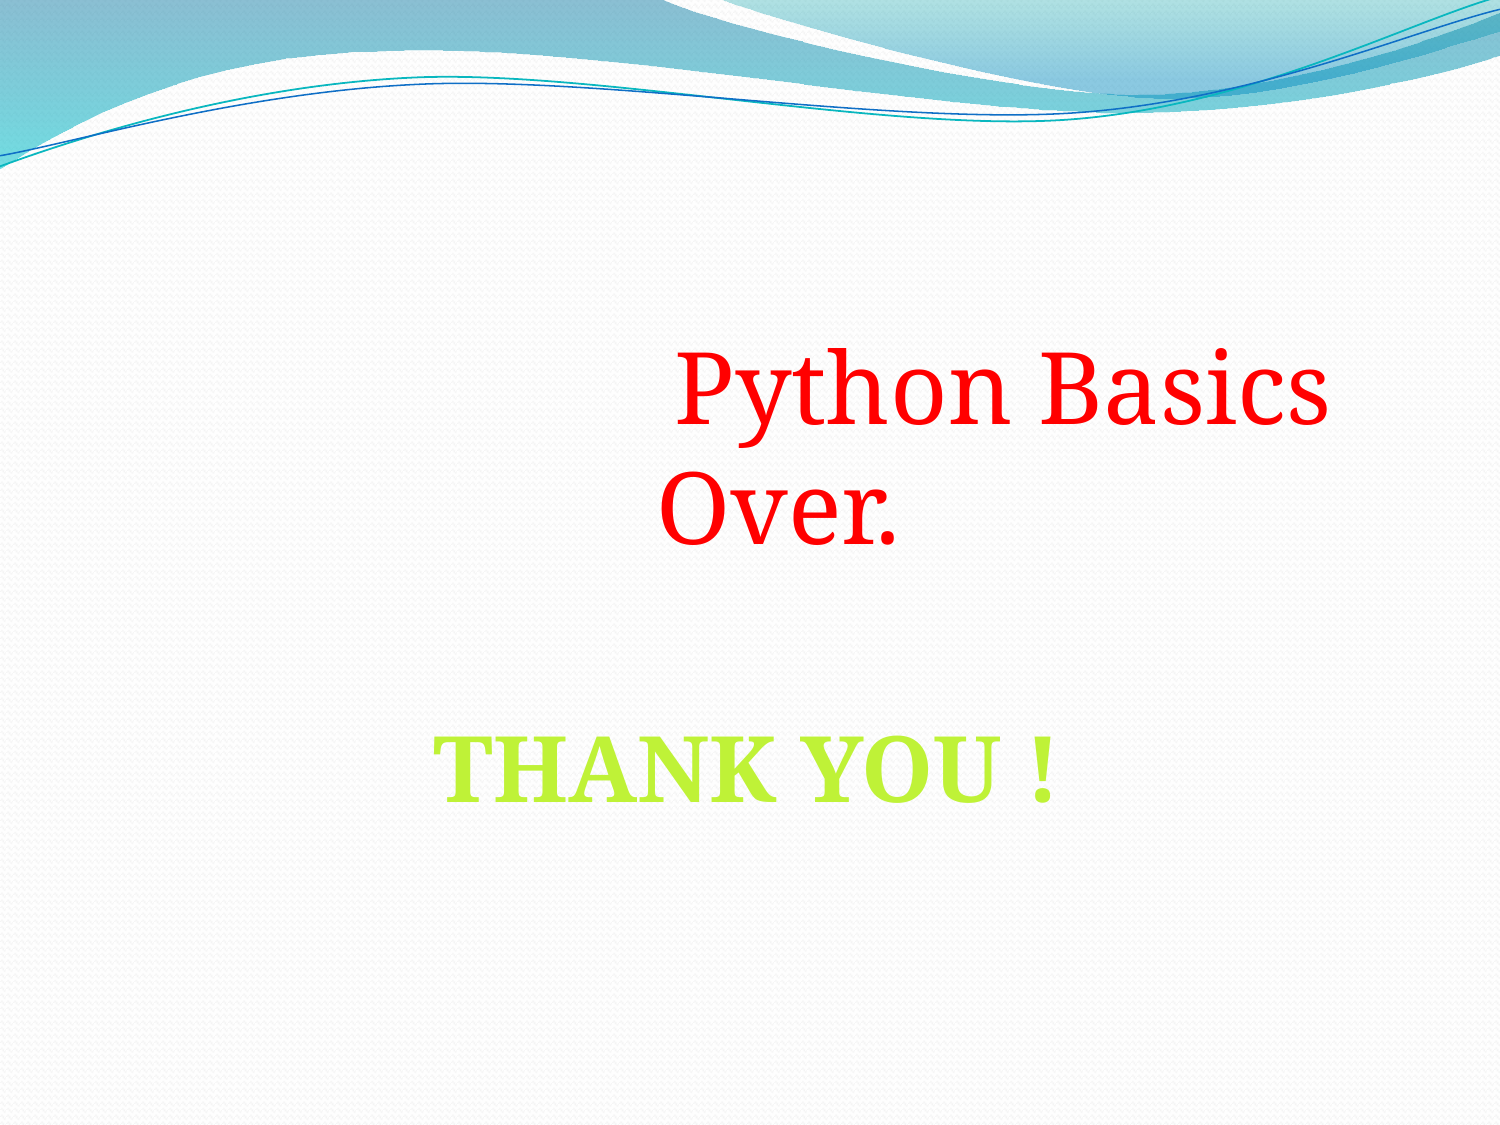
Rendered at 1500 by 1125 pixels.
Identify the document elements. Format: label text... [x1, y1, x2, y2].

list Python Basics Over. THANK YOU ! [46, 58, 1465, 1079]
